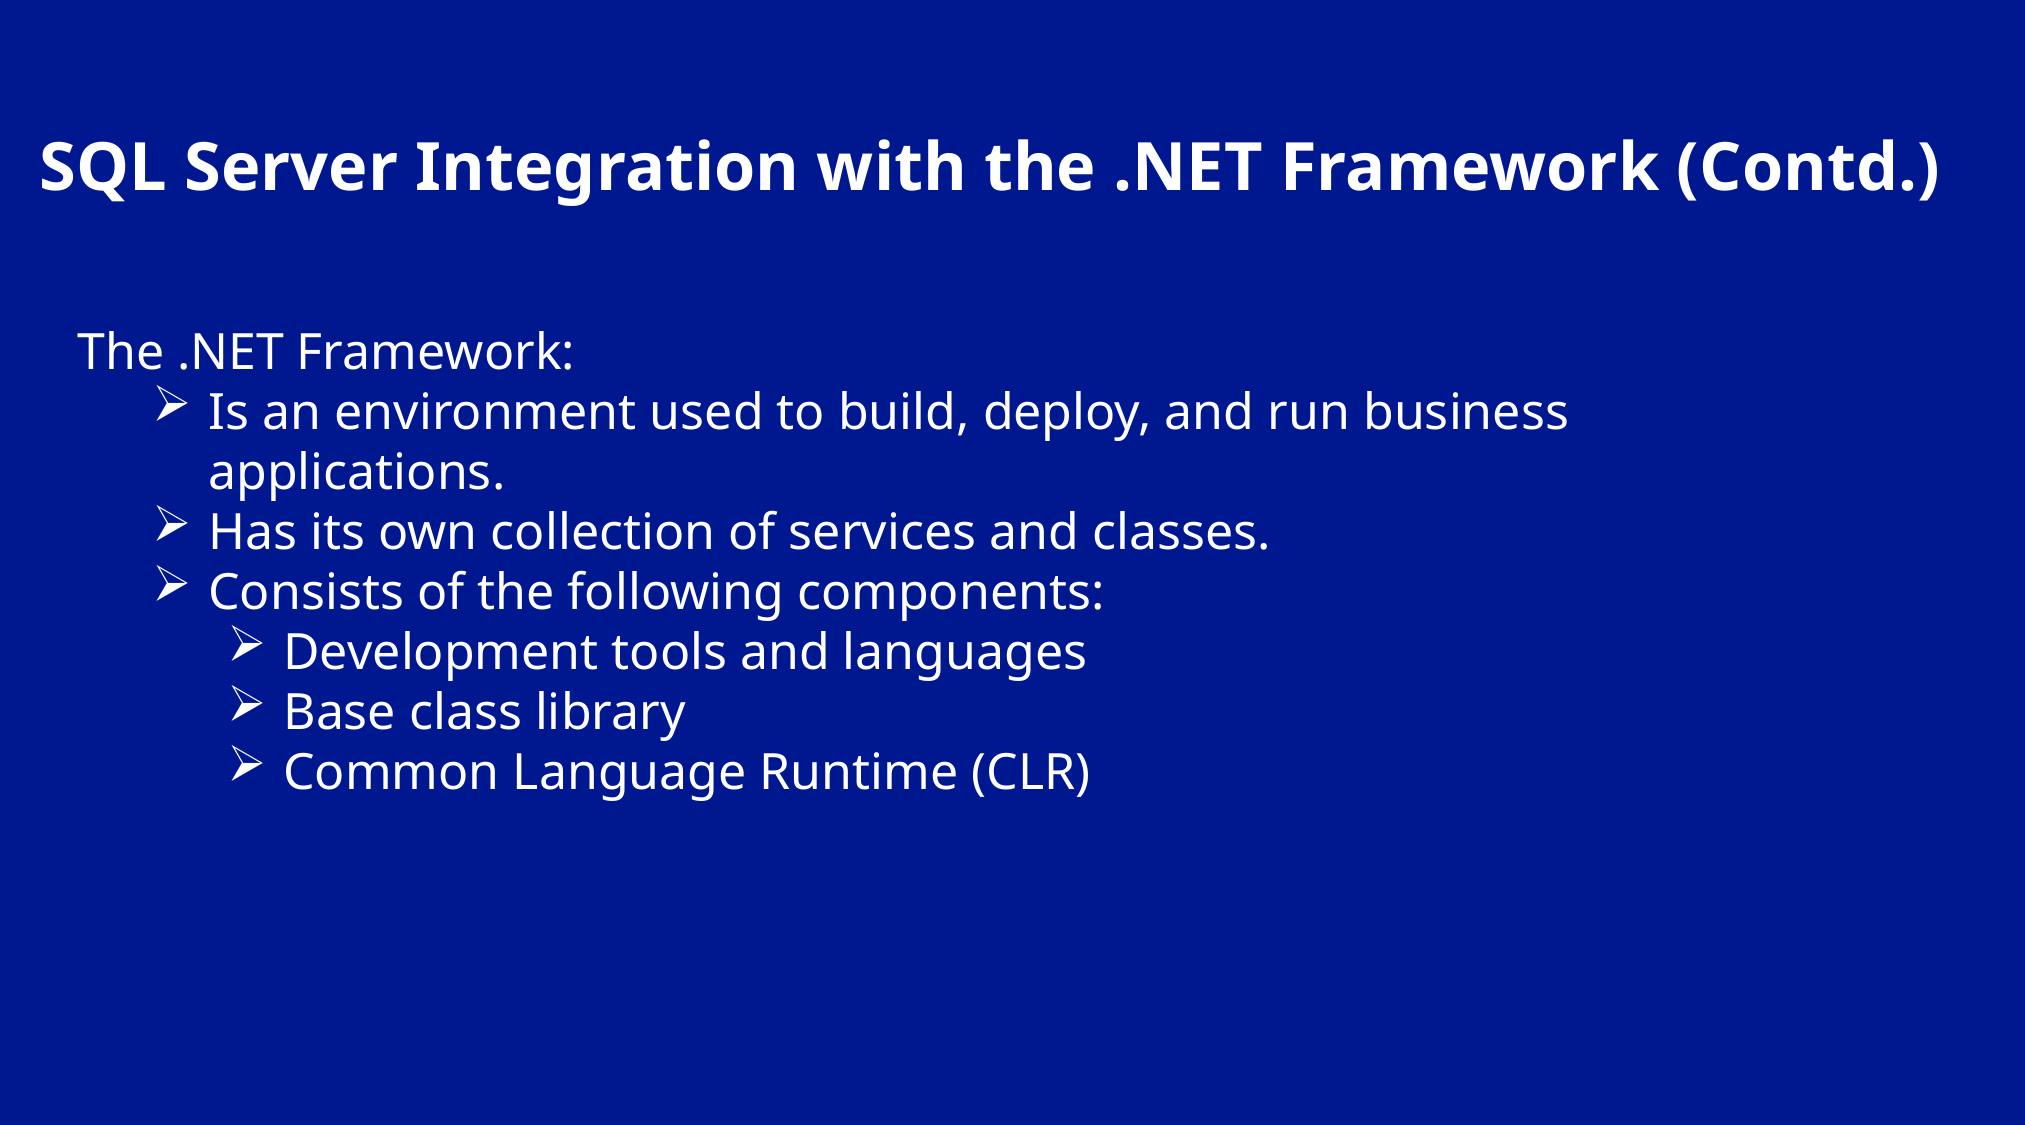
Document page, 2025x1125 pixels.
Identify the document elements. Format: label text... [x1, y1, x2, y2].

text_box SQL Server Integration with the .NET Framework (Contd.) [24, 116, 1963, 212]
text_box The .NET Framework: Is an environment used to build, deploy, and run business applications. Has its own collection of services and classes. Consists of the following components: Development tools and languages Base class library Common Language Runtime (CLR) [62, 312, 1879, 808]
